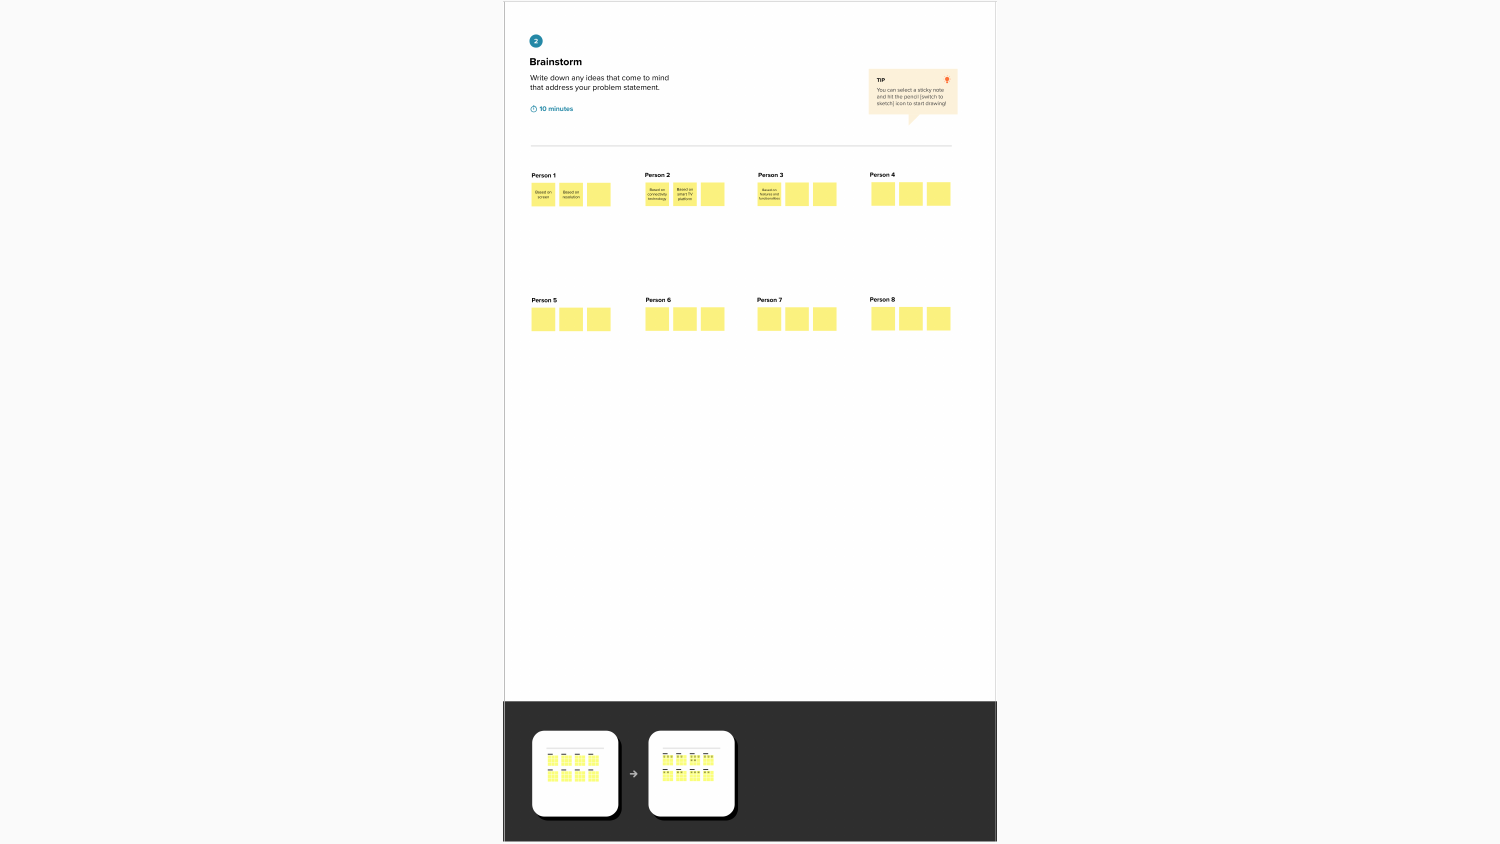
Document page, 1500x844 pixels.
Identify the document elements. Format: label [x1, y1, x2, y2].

picture [503, 0, 997, 843]
